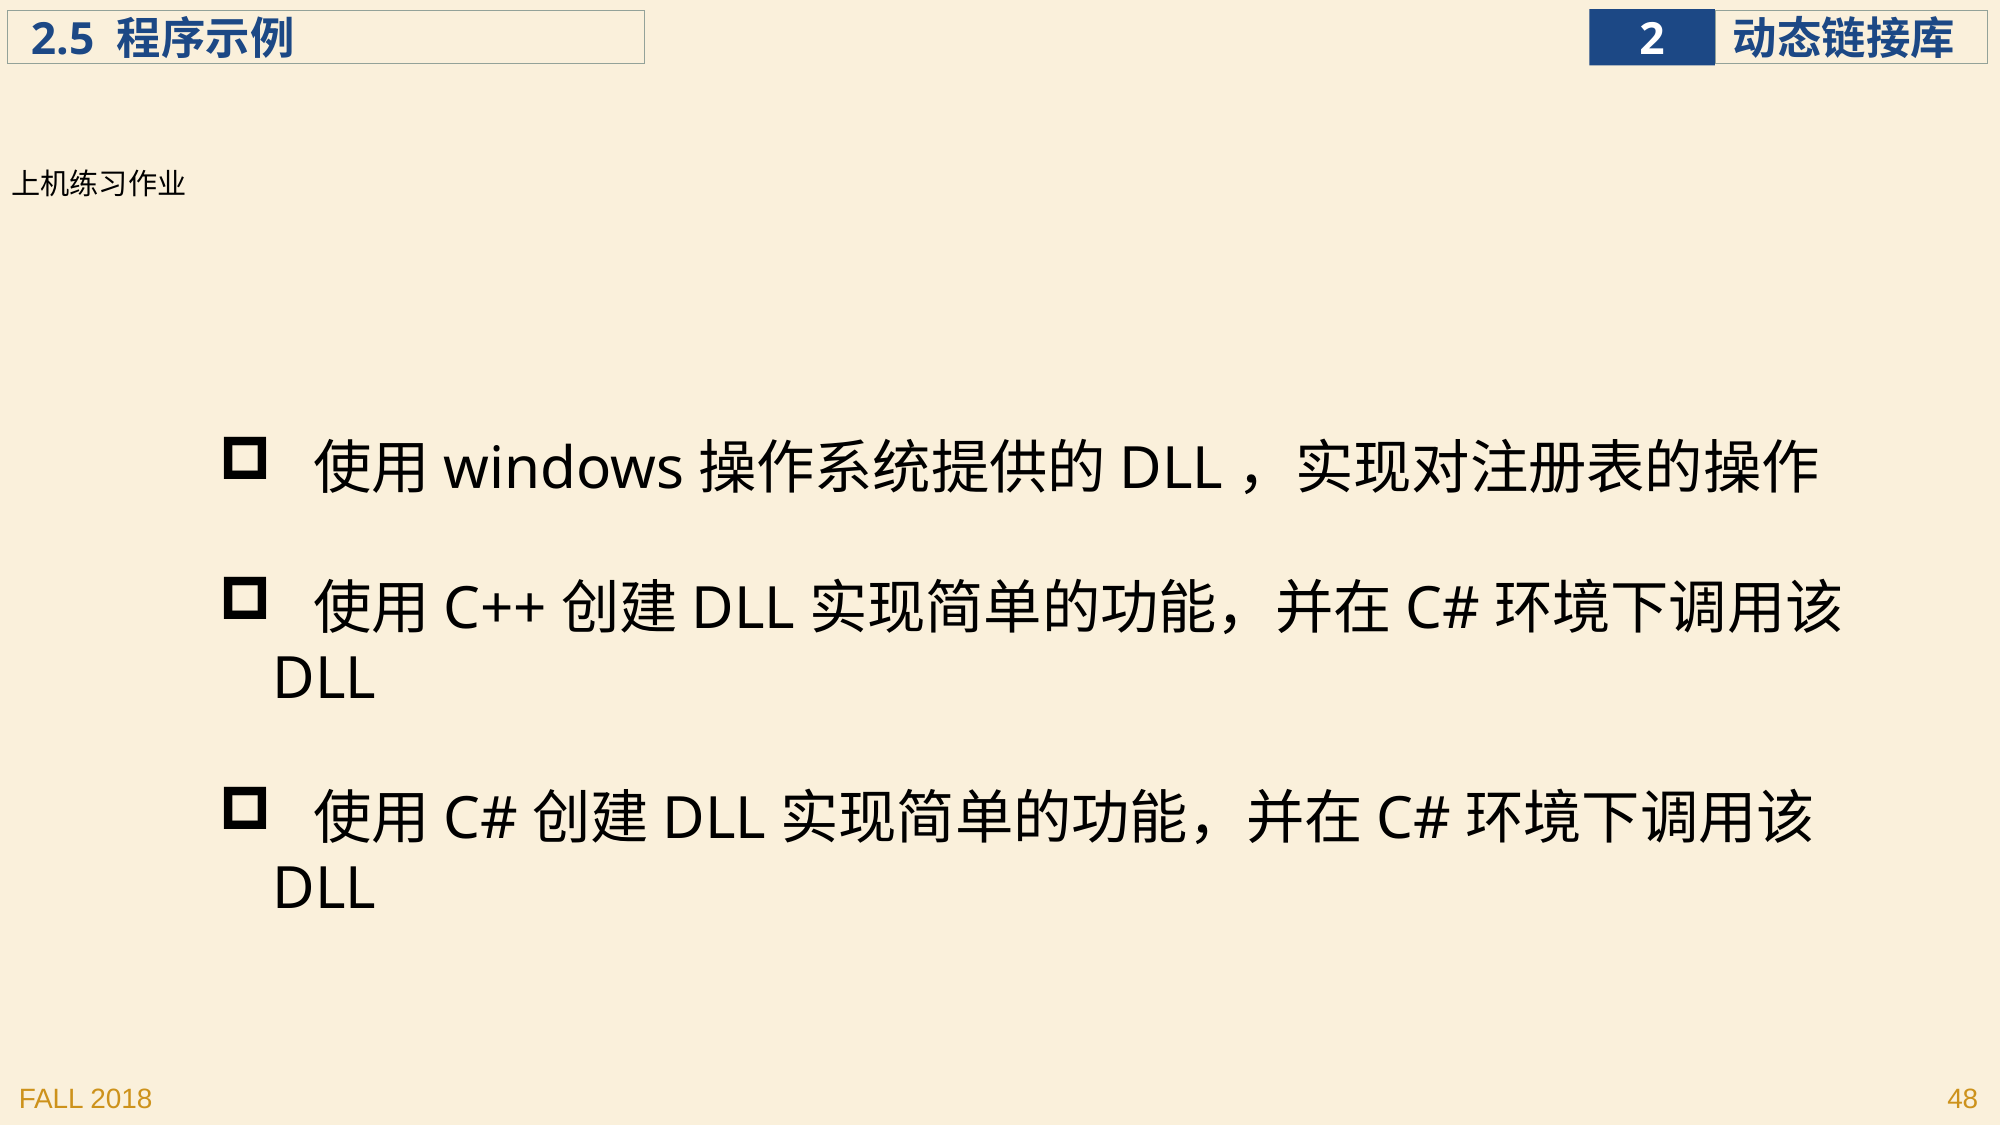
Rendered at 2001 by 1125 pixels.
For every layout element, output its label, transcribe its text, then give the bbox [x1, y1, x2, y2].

title 上机练习作业 [0, 123, 1828, 242]
list 使用windows操作系统提供的DLL，实现对注册表的操作 使用C++创建DLL实现简单的功能，并在C#环境下调用该DLL 使用C#创建DLL实现简单的功能，并在C#环境下调用该DLL [190, 315, 1938, 1035]
